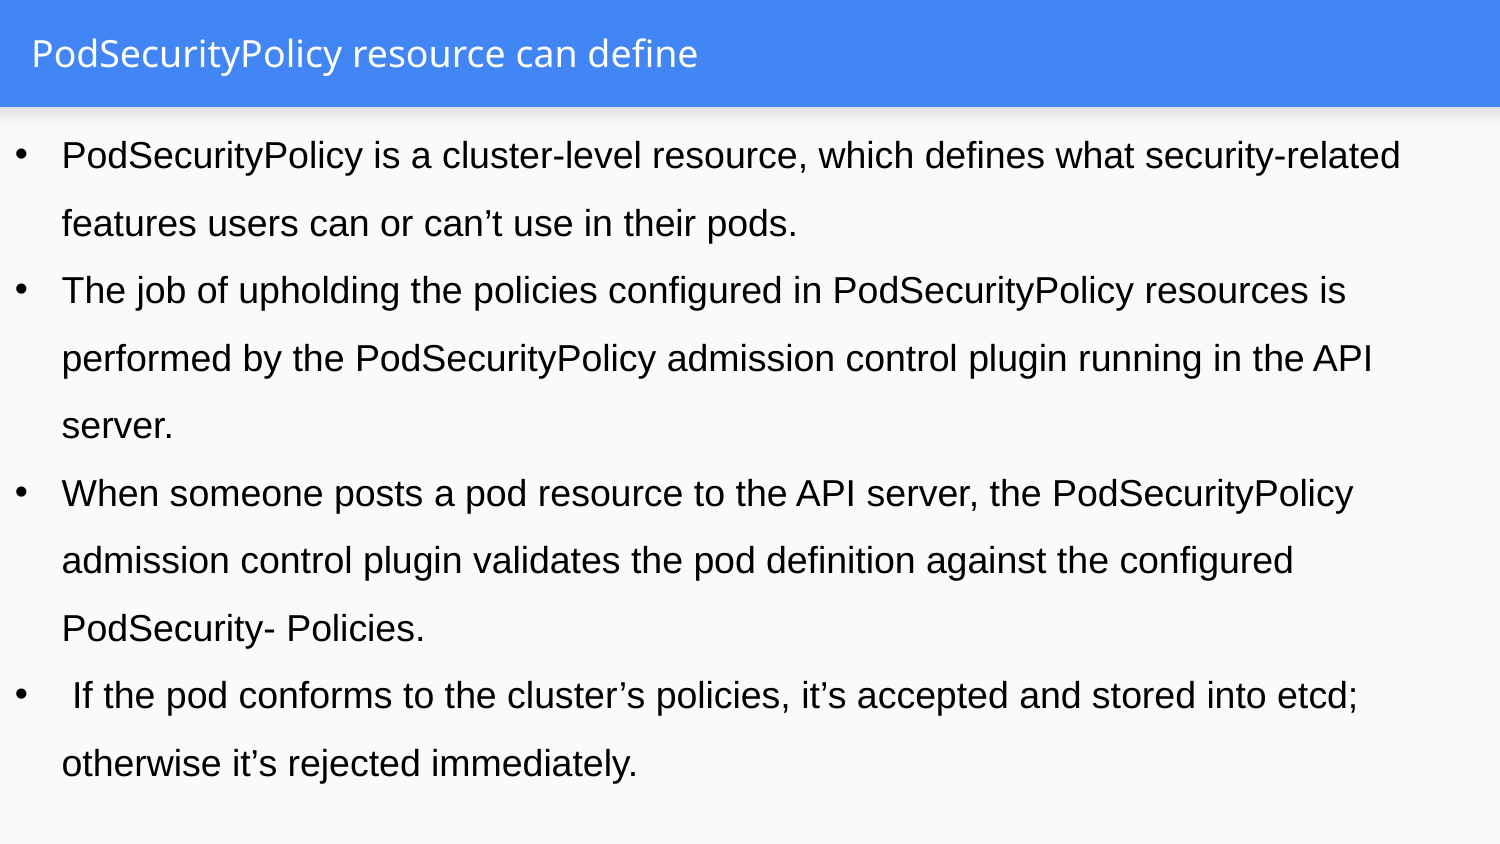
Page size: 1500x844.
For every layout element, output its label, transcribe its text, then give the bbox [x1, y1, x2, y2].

text_box PodSecurityPolicy is a cluster-level resource, which defines what security-related features users can or can’t use in their pods. The job of upholding the policies configured in PodSecurityPolicy resources is performed by the PodSecurityPolicy admission control plugin running in the API server. When someone posts a pod resource to the API server, the PodSecurityPolicy admission control plugin validates the pod definition against the configured PodSecurity- Policies. If the pod conforms to the cluster’s policies, it’s accepted and stored into etcd; otherwise it’s rejected immediately. [0, 101, 1500, 792]
title PodSecurityPolicy resource can define [16, 2, 1464, 101]
